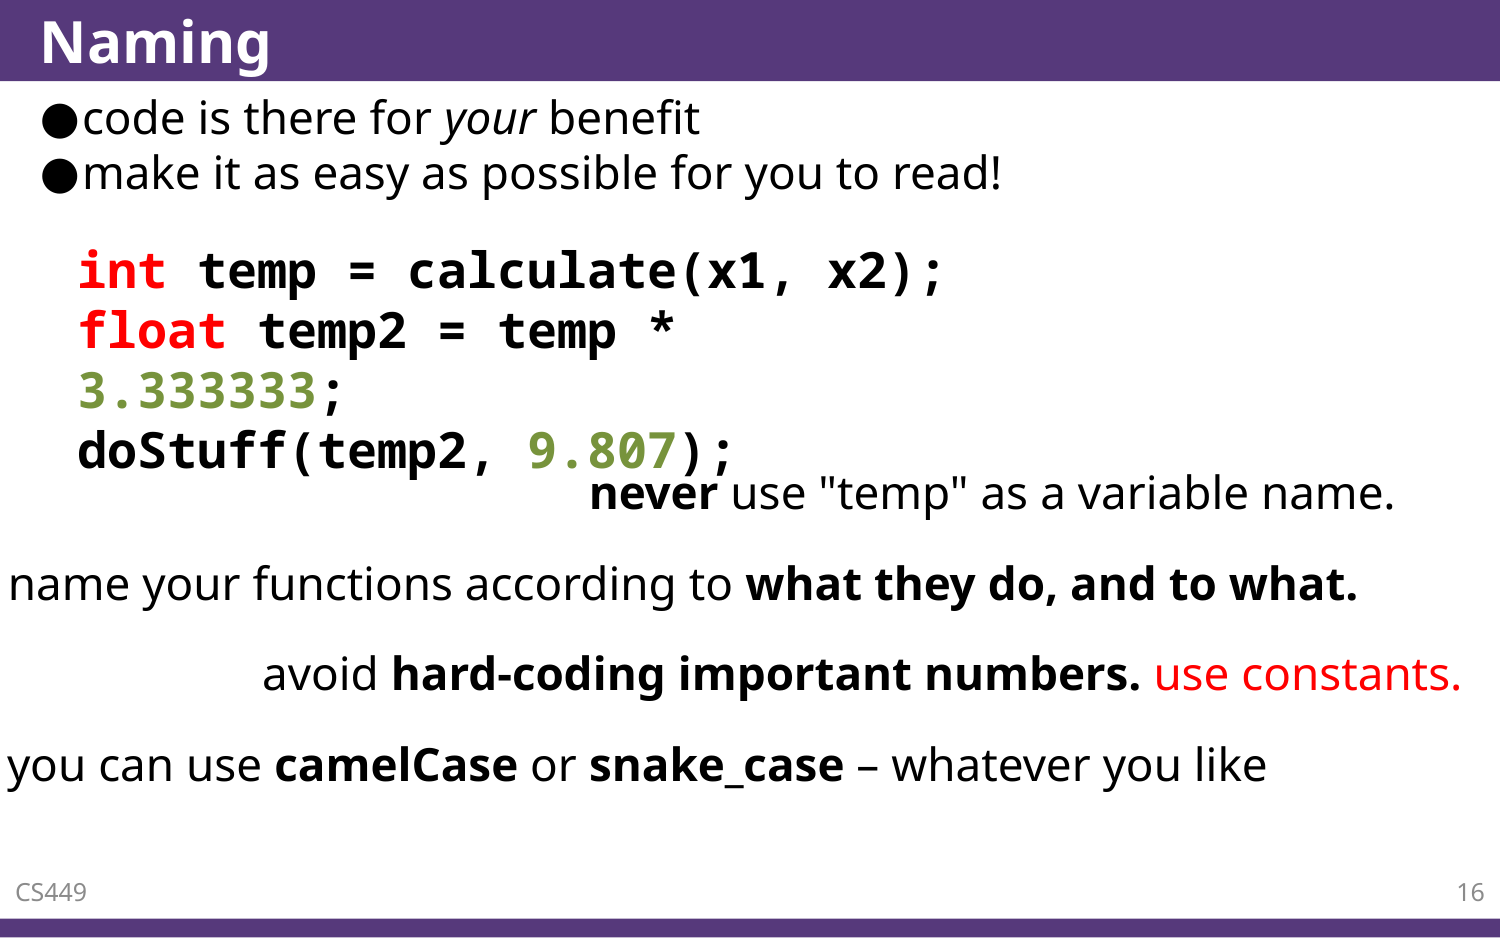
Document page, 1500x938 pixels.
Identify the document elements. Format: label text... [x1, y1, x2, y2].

title Naming [24, 0, 1500, 81]
slide_number 16 [1387, 868, 1500, 919]
text_box you can use camelCase or snake_case – whatever you like [0, 727, 1283, 798]
text_box avoid hard-coding important numbers. use constants. [247, 637, 1478, 708]
list code is there for your benefit make it as easy as possible for you to read! [24, 81, 1500, 232]
footer CS449 [0, 868, 200, 919]
text_box name your functions according to what they do, and to what. [0, 546, 1374, 617]
text_box never use "temp" as a variable name. [574, 456, 1412, 527]
text_box int temp = calculate(x1, x2); float temp2 = temp * 3.333333; doStuff(temp2, 9.807); [62, 231, 963, 486]
